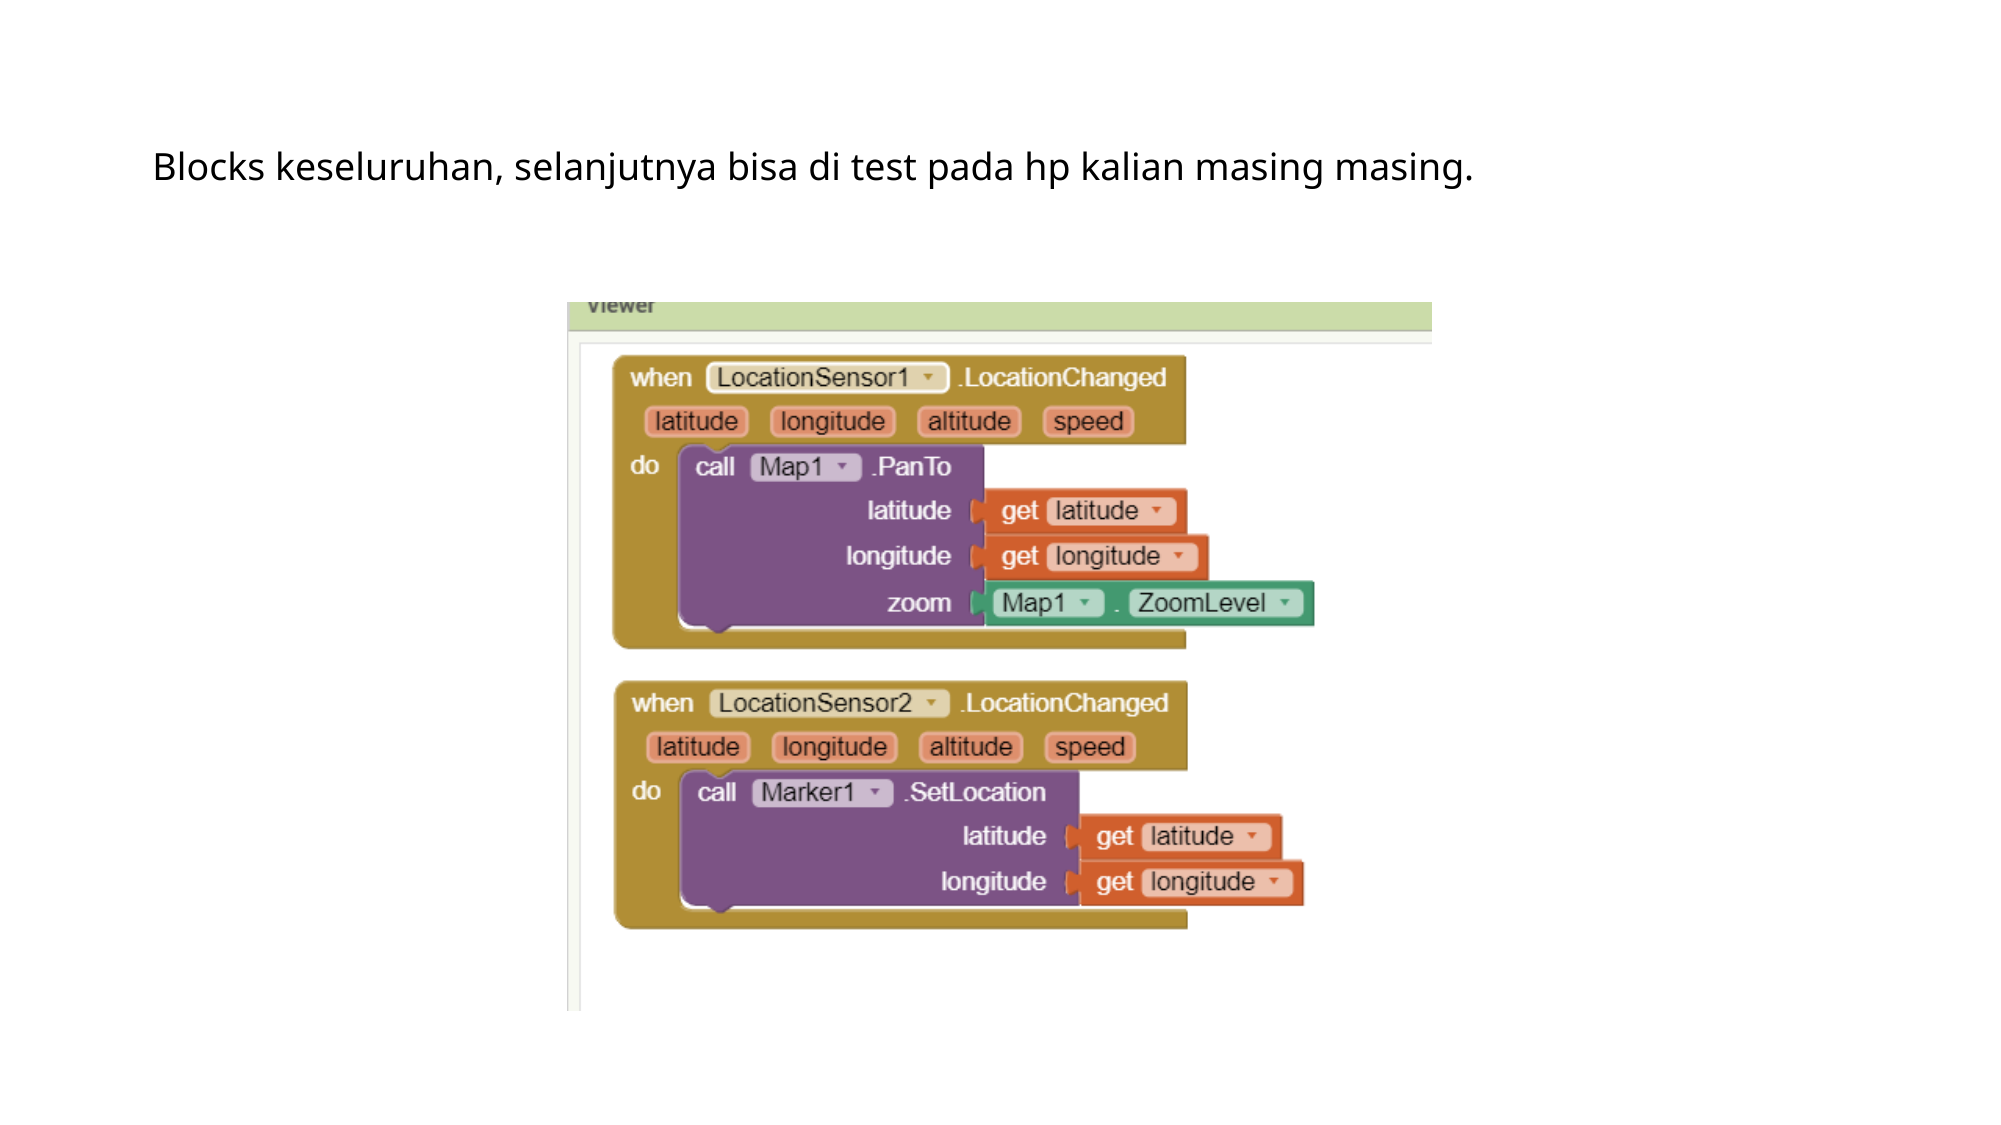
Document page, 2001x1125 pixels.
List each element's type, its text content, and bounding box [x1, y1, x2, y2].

title Blocks keseluruhan, selanjutnya bisa di test pada hp kalian masing masing. [137, 59, 1863, 278]
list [567, 302, 1433, 1011]
